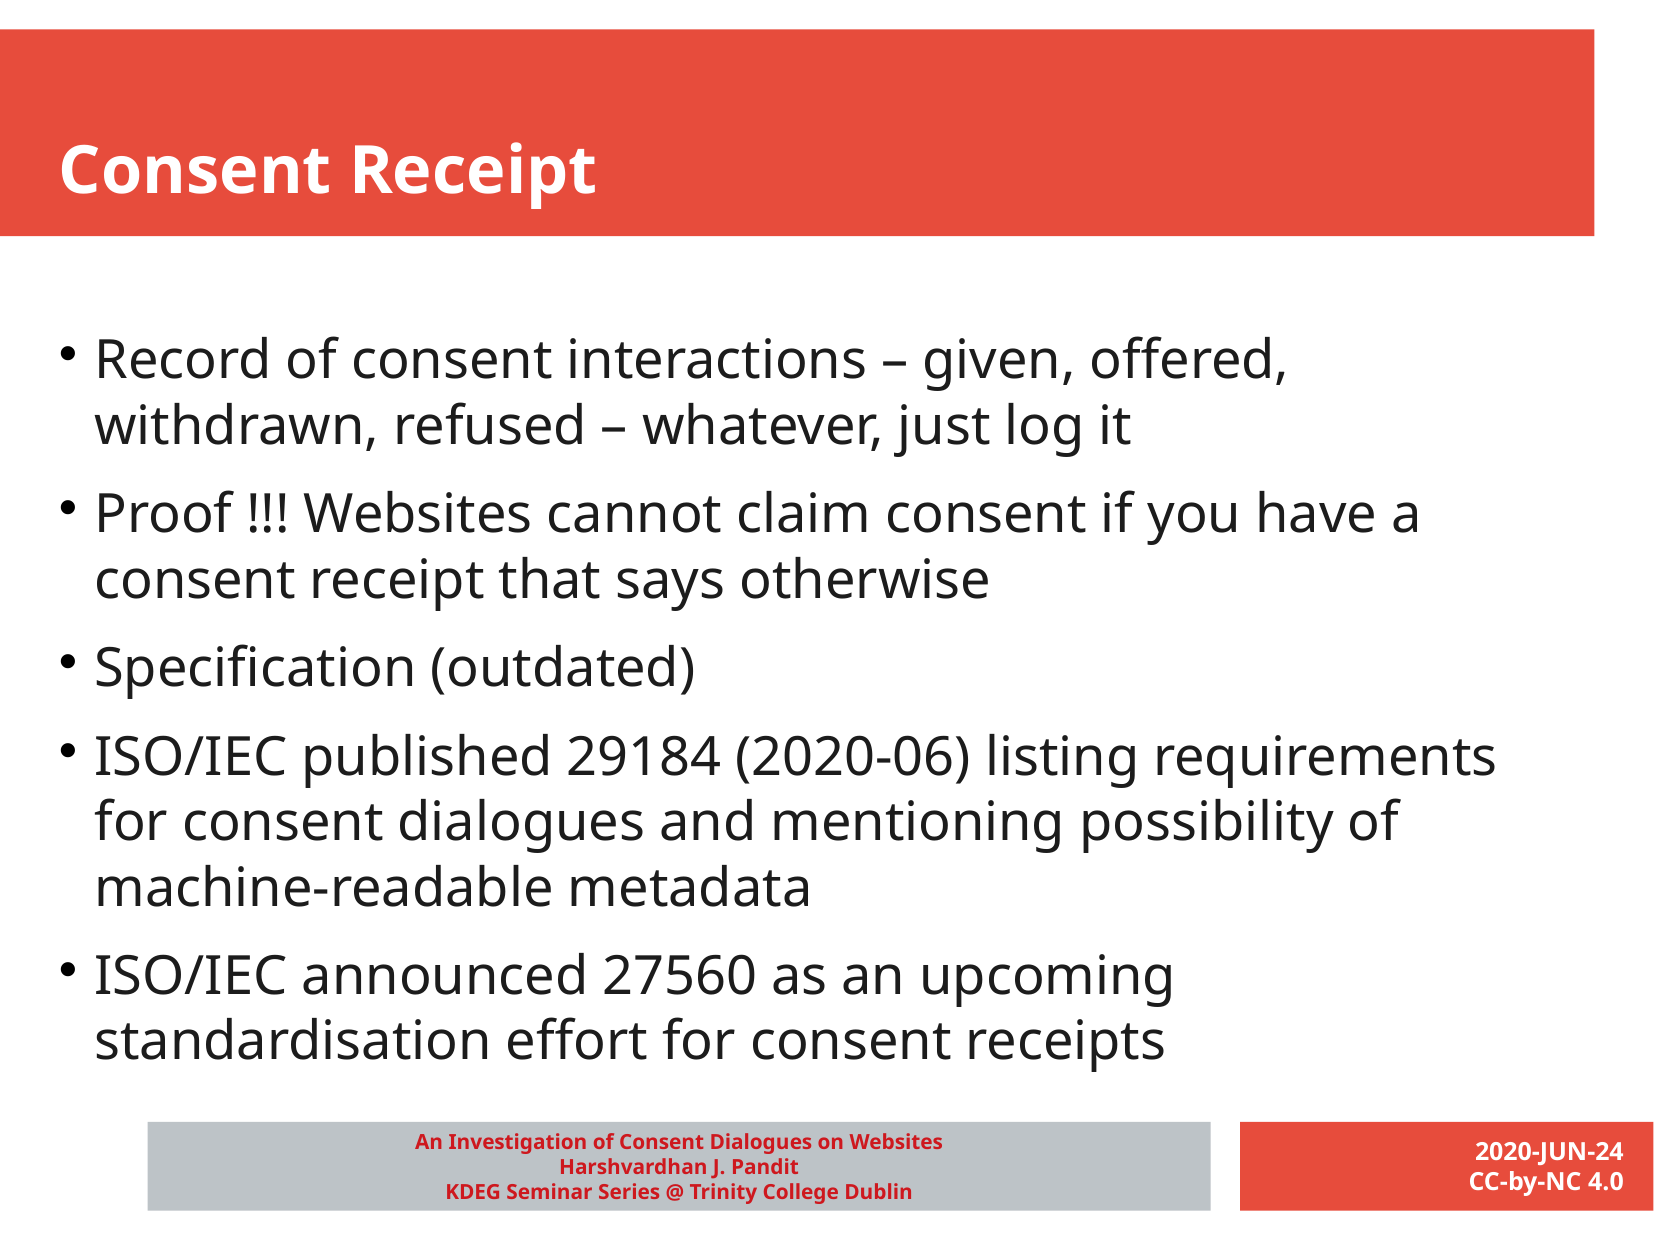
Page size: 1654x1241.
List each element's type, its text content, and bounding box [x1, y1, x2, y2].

text_box Consent Receipt [58, 58, 1595, 207]
text_box Record of consent interactions – given, offered, withdrawn, refused – whatever, just log it Proof !!! Websites cannot claim consent if you have a consent receipt that says otherwise Specification (outdated) ISO/IEC published 29184 (2020-06) listing requirements for consent dialogues and mentioning possibility of machine-readable metadata ISO/IEC announced 27560 as an upcoming standardisation effort for consent receipts [58, 324, 1565, 1093]
